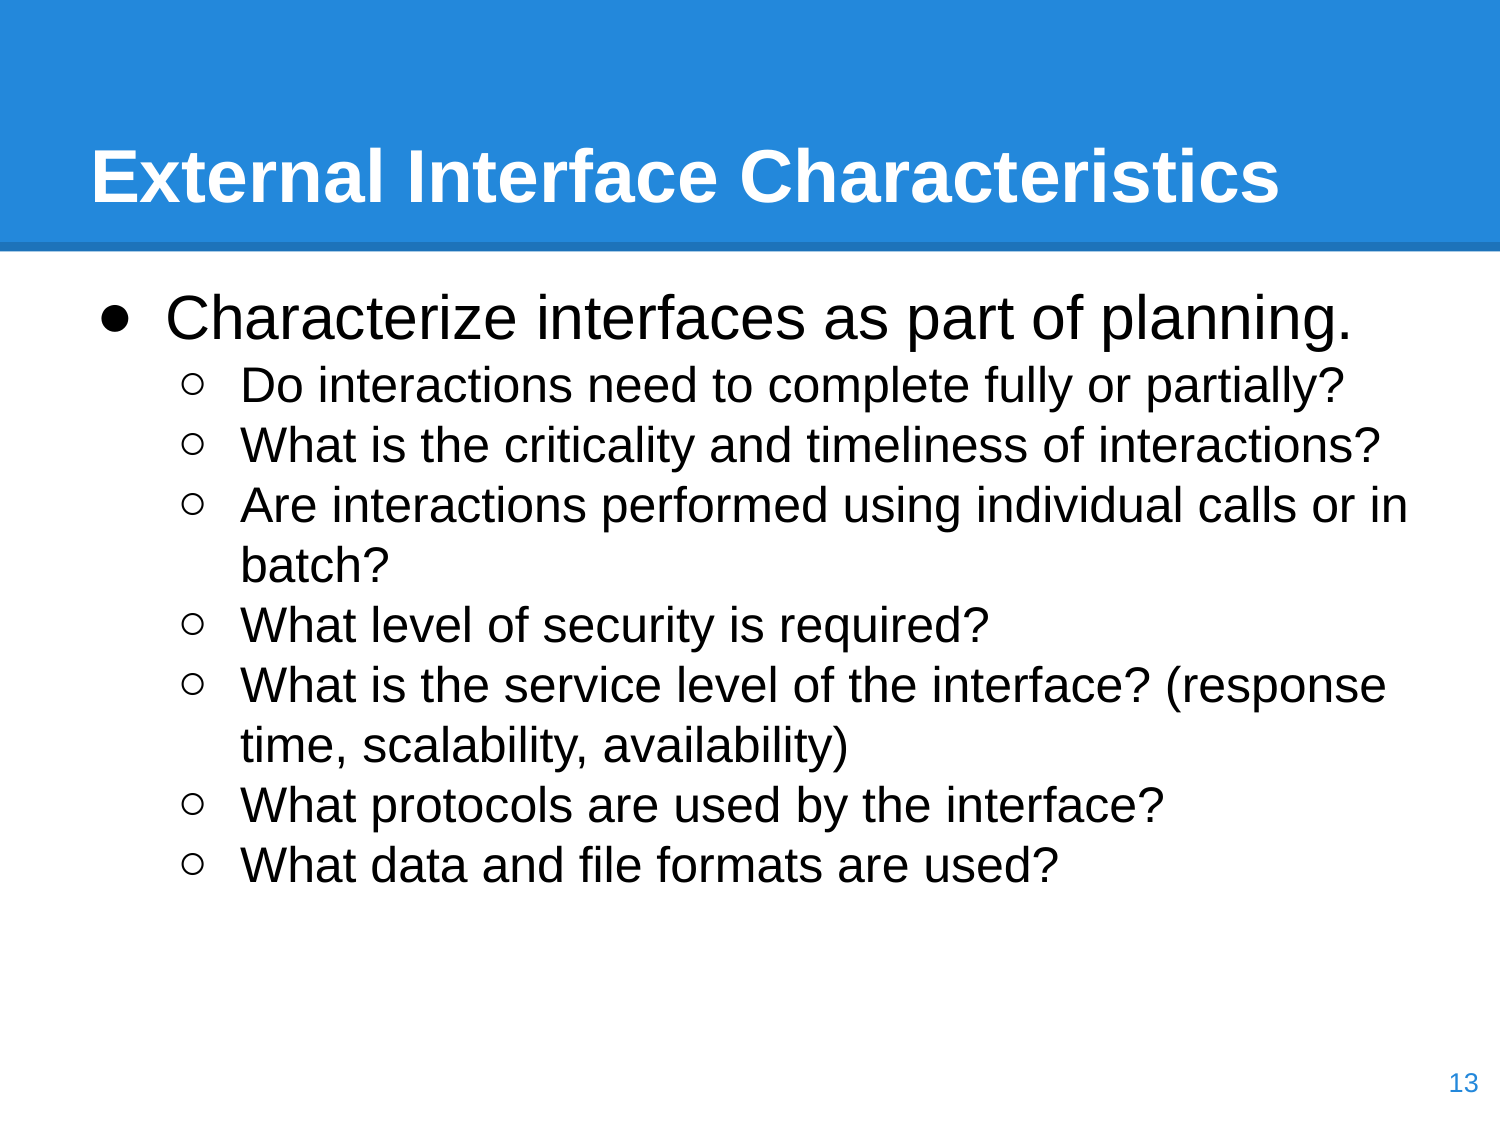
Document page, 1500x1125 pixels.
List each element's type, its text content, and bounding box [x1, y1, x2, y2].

list Characterize interfaces as part of planning. Do interactions need to complete fully or partially? What is the criticality and timeliness of interactions? Are interactions performed using individual calls or in batch? What level of security is required? What is the service level of the interface? (response time, scalability, availability) What protocols are used by the interface? What data and file formats are used? [75, 262, 1425, 1078]
title External Interface Characteristics [75, 45, 1425, 233]
slide_number ‹#› [1403, 1038, 1494, 1125]
